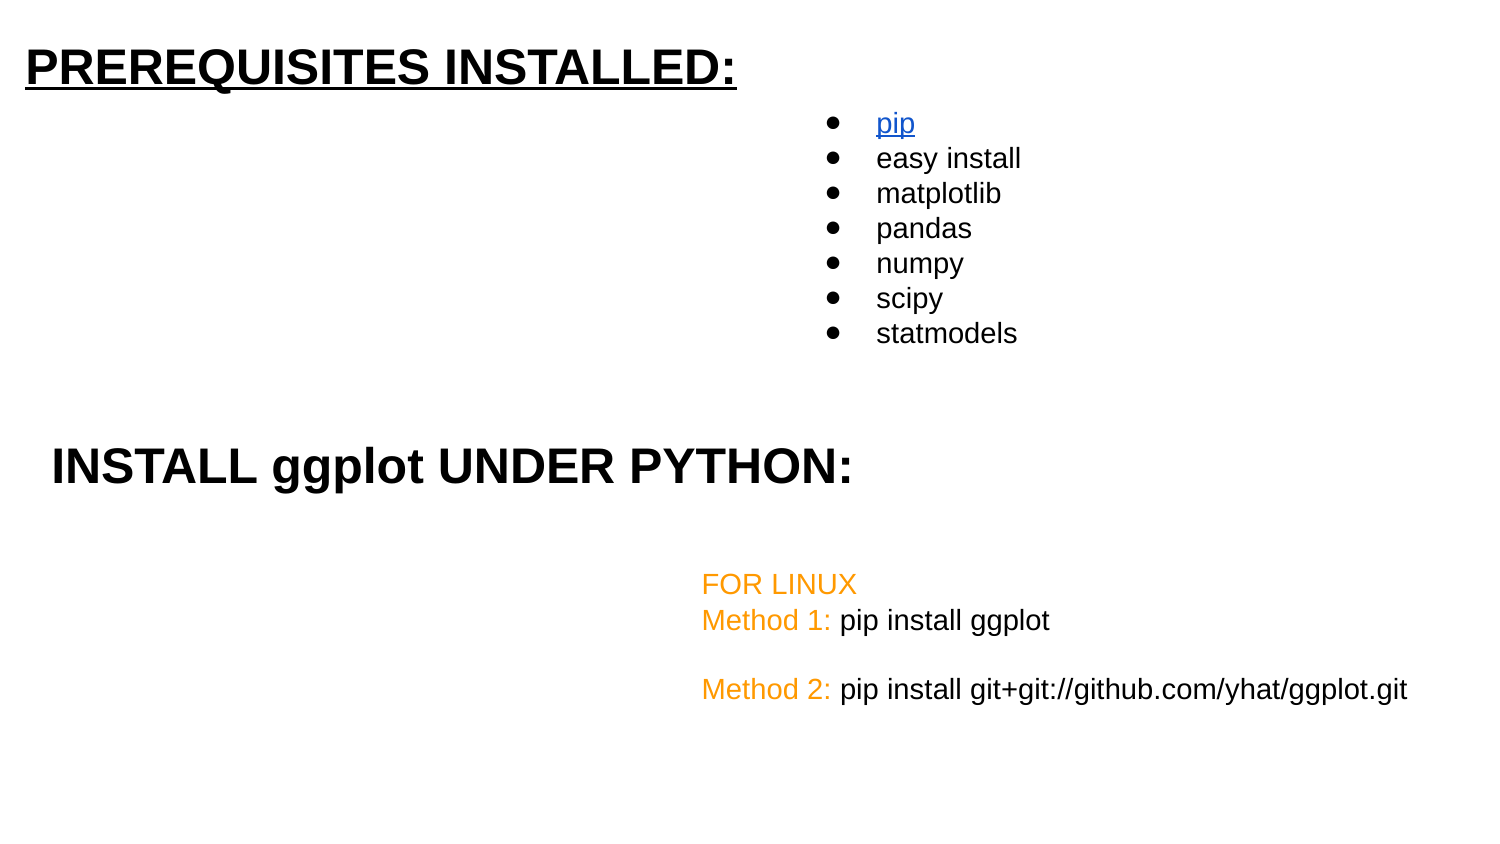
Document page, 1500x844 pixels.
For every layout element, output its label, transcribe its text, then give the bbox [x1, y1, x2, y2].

list FOR LINUX Method 1: pip install ggplot Method 2: pip install git+git://github.com/yhat/ggplot.git [686, 550, 1426, 765]
text_box pip easy install matplotlib pandas numpy scipy statmodels [786, 89, 1158, 366]
title INSTALL ggplot UNDER PYTHON: [36, 407, 898, 509]
text_box PREREQUISITES INSTALLED: [10, 19, 771, 111]
